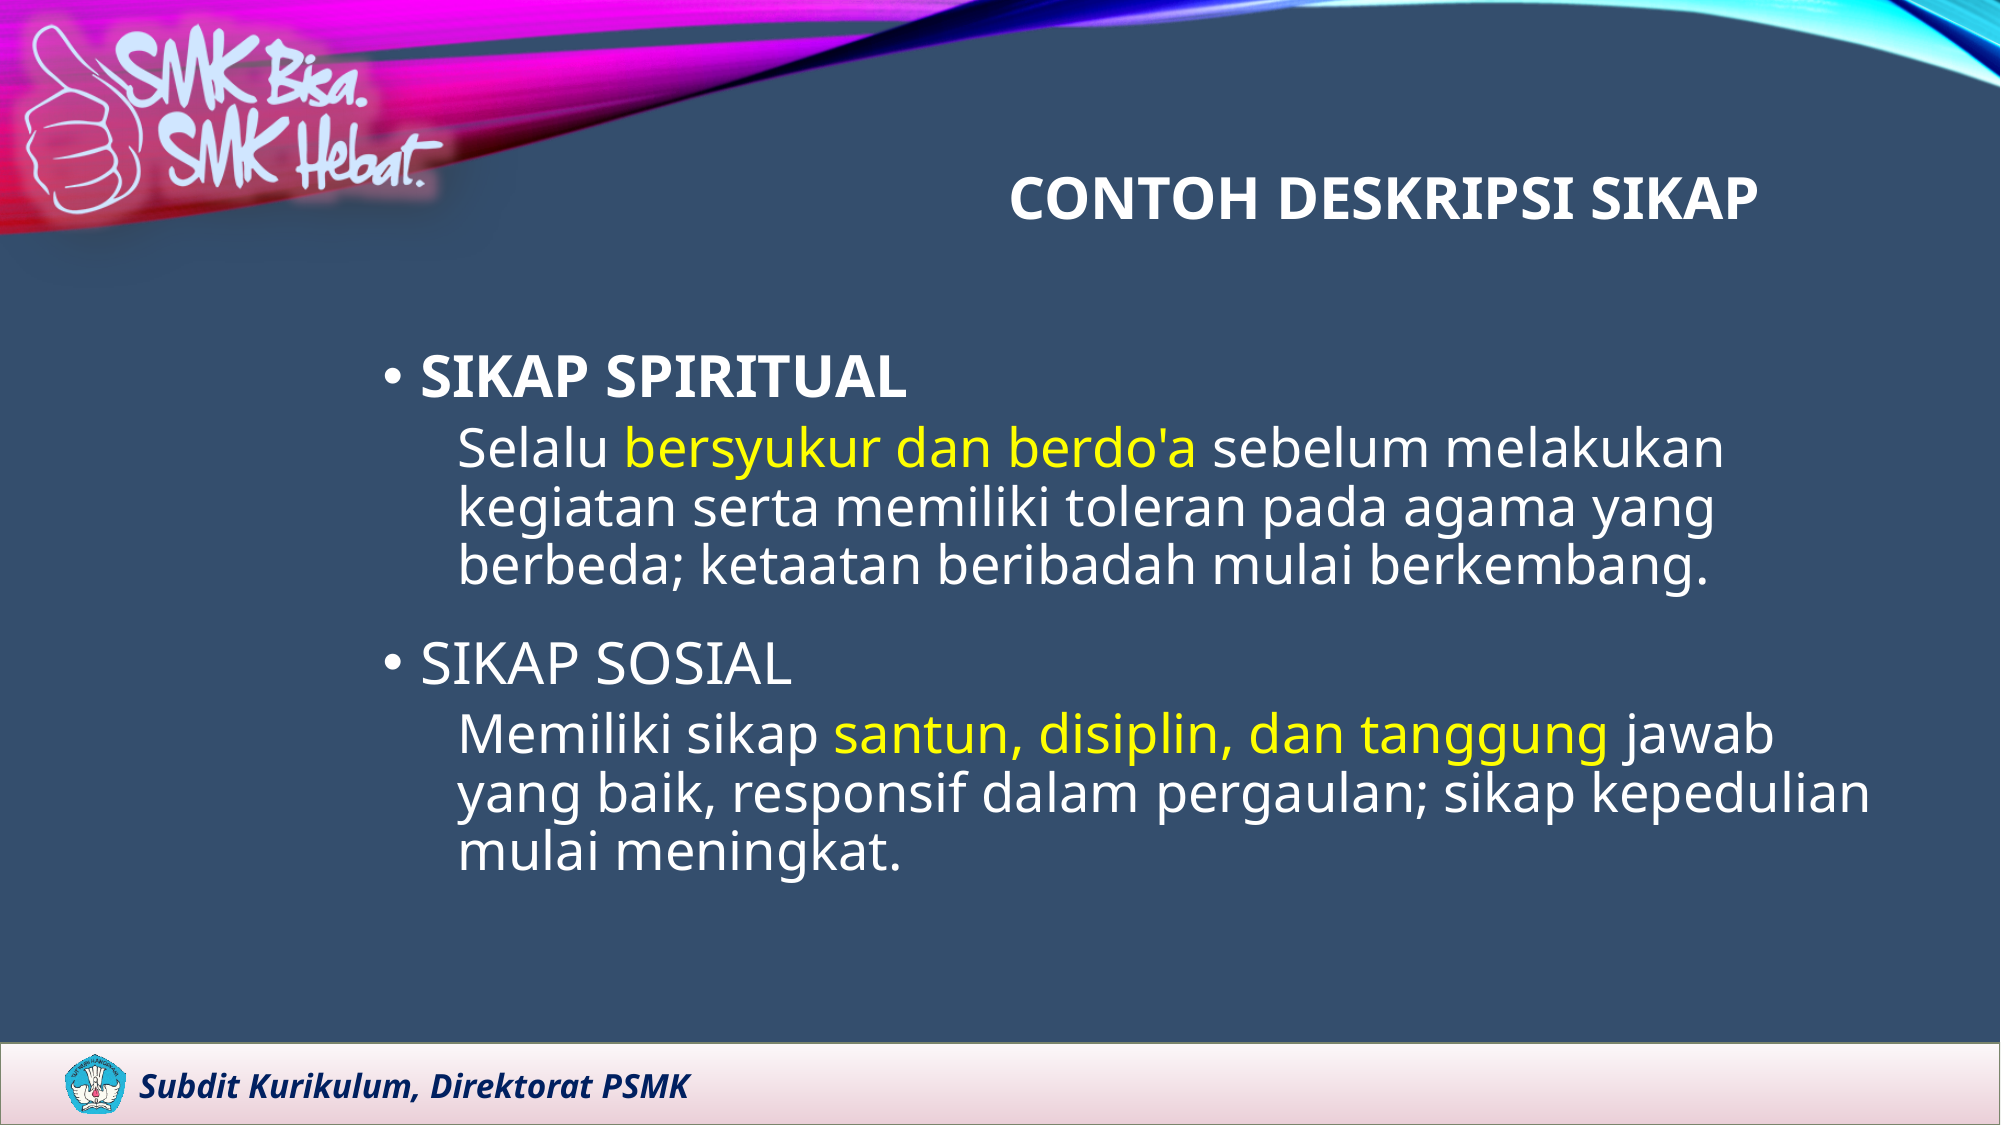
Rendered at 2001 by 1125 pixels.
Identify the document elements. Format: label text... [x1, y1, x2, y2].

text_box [50, 1038, 703, 1125]
picture [1910, 0, 2000, 45]
picture [0, 0, 2000, 237]
picture [1890, 0, 2000, 75]
text_box SIKAP SPIRITUAL Selalu bersyukur dan berdo'a sebelum melakukan kegiatan serta memiliki toleran pada agama yang berbeda; ketaatan beribadah mulai berkembang. SIKAP SOSIAL Memiliki sikap santun, disiplin, dan tanggung jawab yang baik, responsif dalam pergaulan; sikap kepedulian mulai meningkat. [367, 340, 1913, 890]
title CONTOH DESKRIPSI SIKAP [864, 99, 1776, 303]
